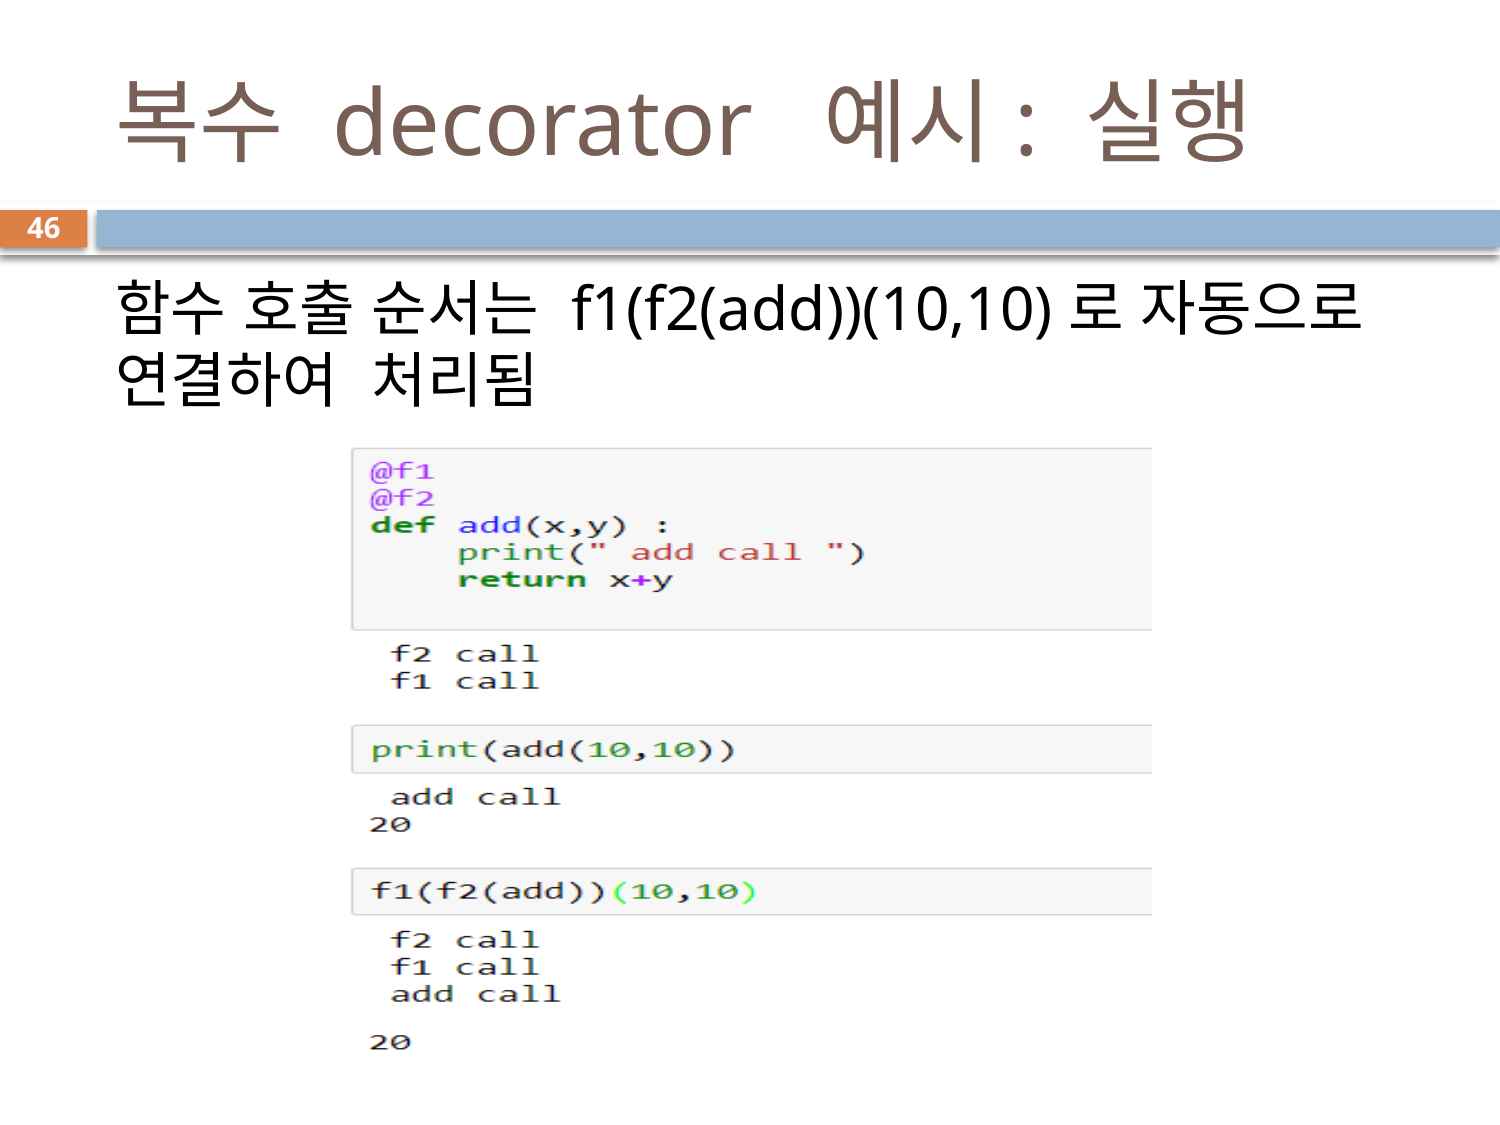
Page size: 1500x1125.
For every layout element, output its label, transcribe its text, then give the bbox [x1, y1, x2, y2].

slide_number 46 [0, 208, 88, 249]
title 복수 decorator 예시: 실행 [100, 37, 1438, 200]
list 함수 호출 순서는 f1(f2(add))(10,10)로 자동으로 연결하여 처리됨 [100, 262, 1438, 457]
picture [336, 444, 1152, 1074]
